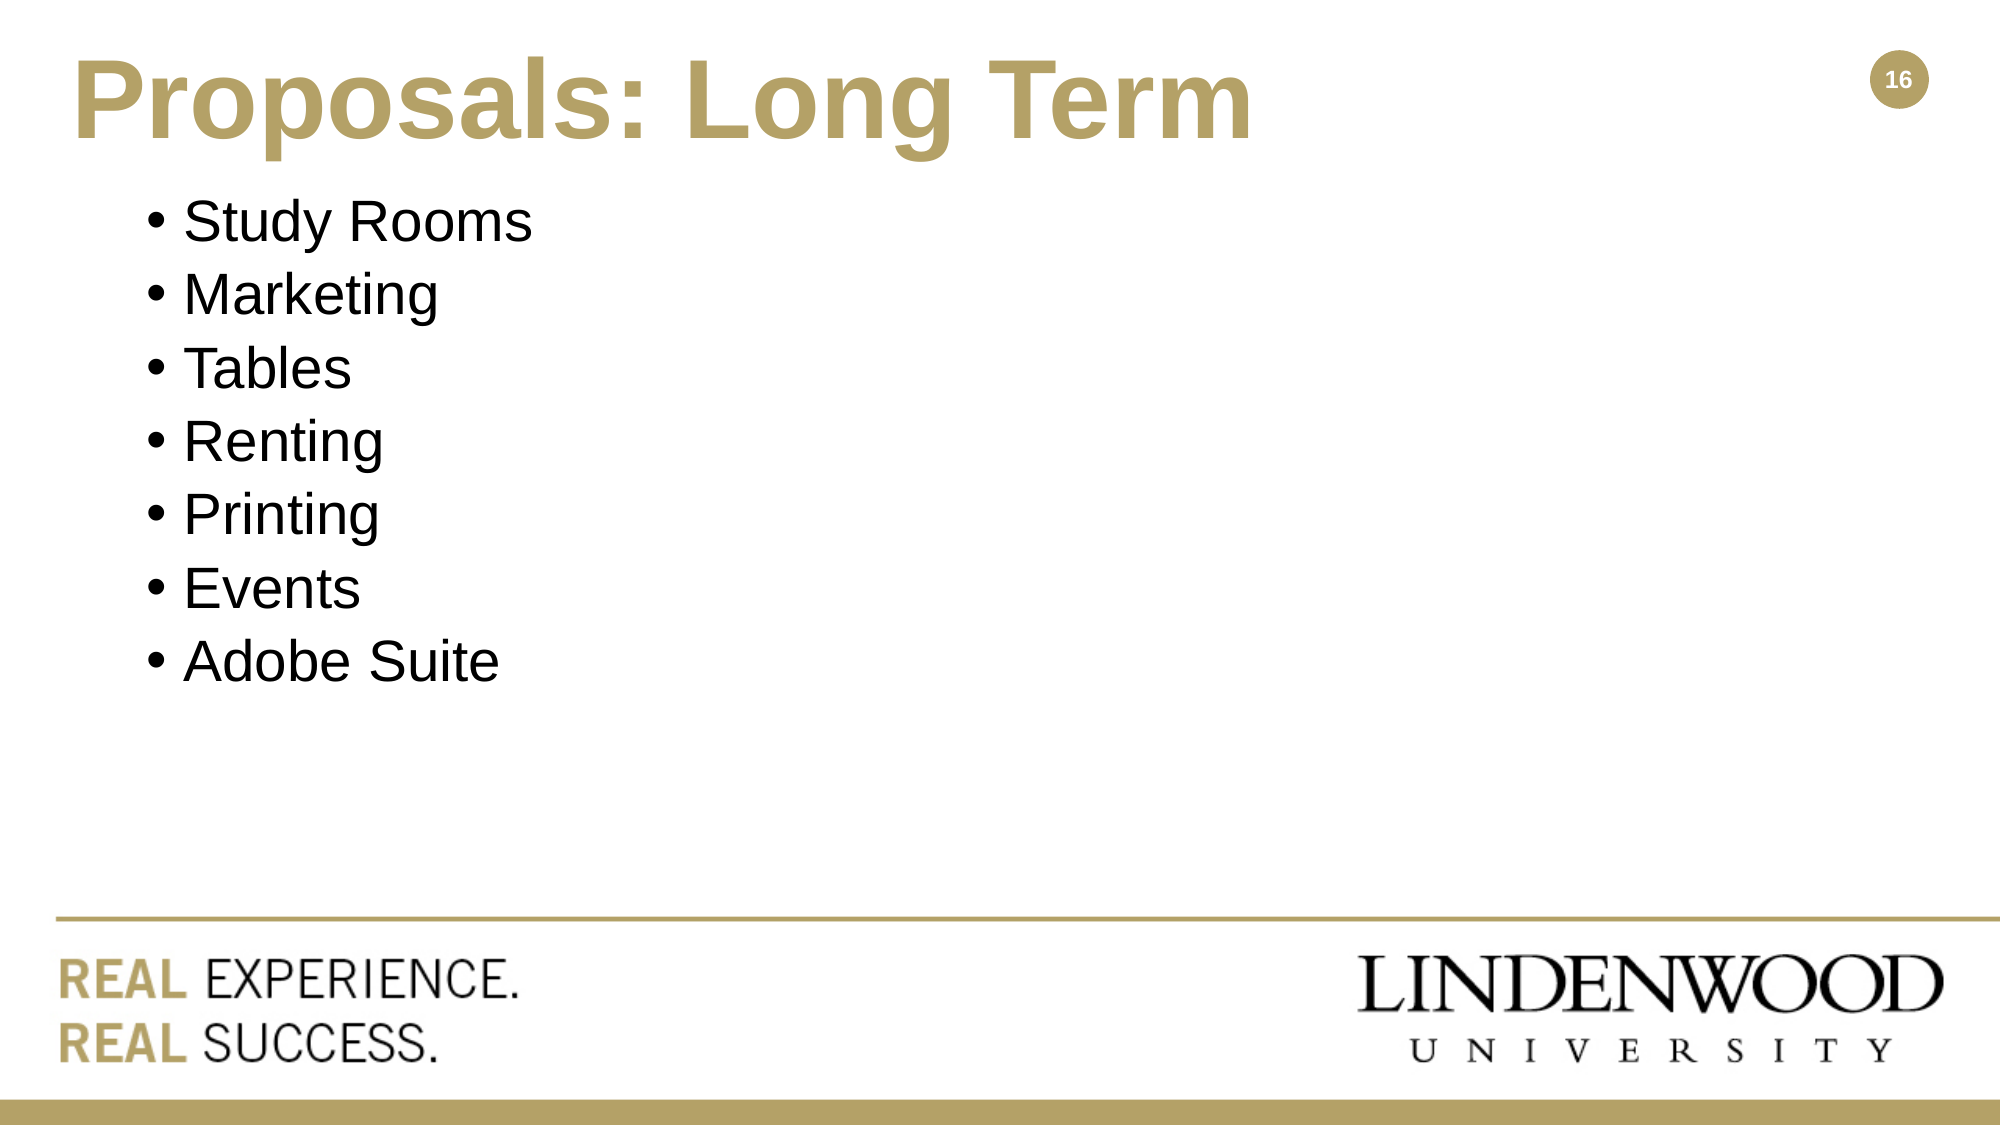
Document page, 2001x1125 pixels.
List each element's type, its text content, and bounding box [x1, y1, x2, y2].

list Study Rooms Marketing Tables Renting Printing Events Adobe Suite [55, 183, 1781, 843]
picture [0, 0, 2000, 1125]
title Proposals: Long Term [55, 50, 1781, 154]
